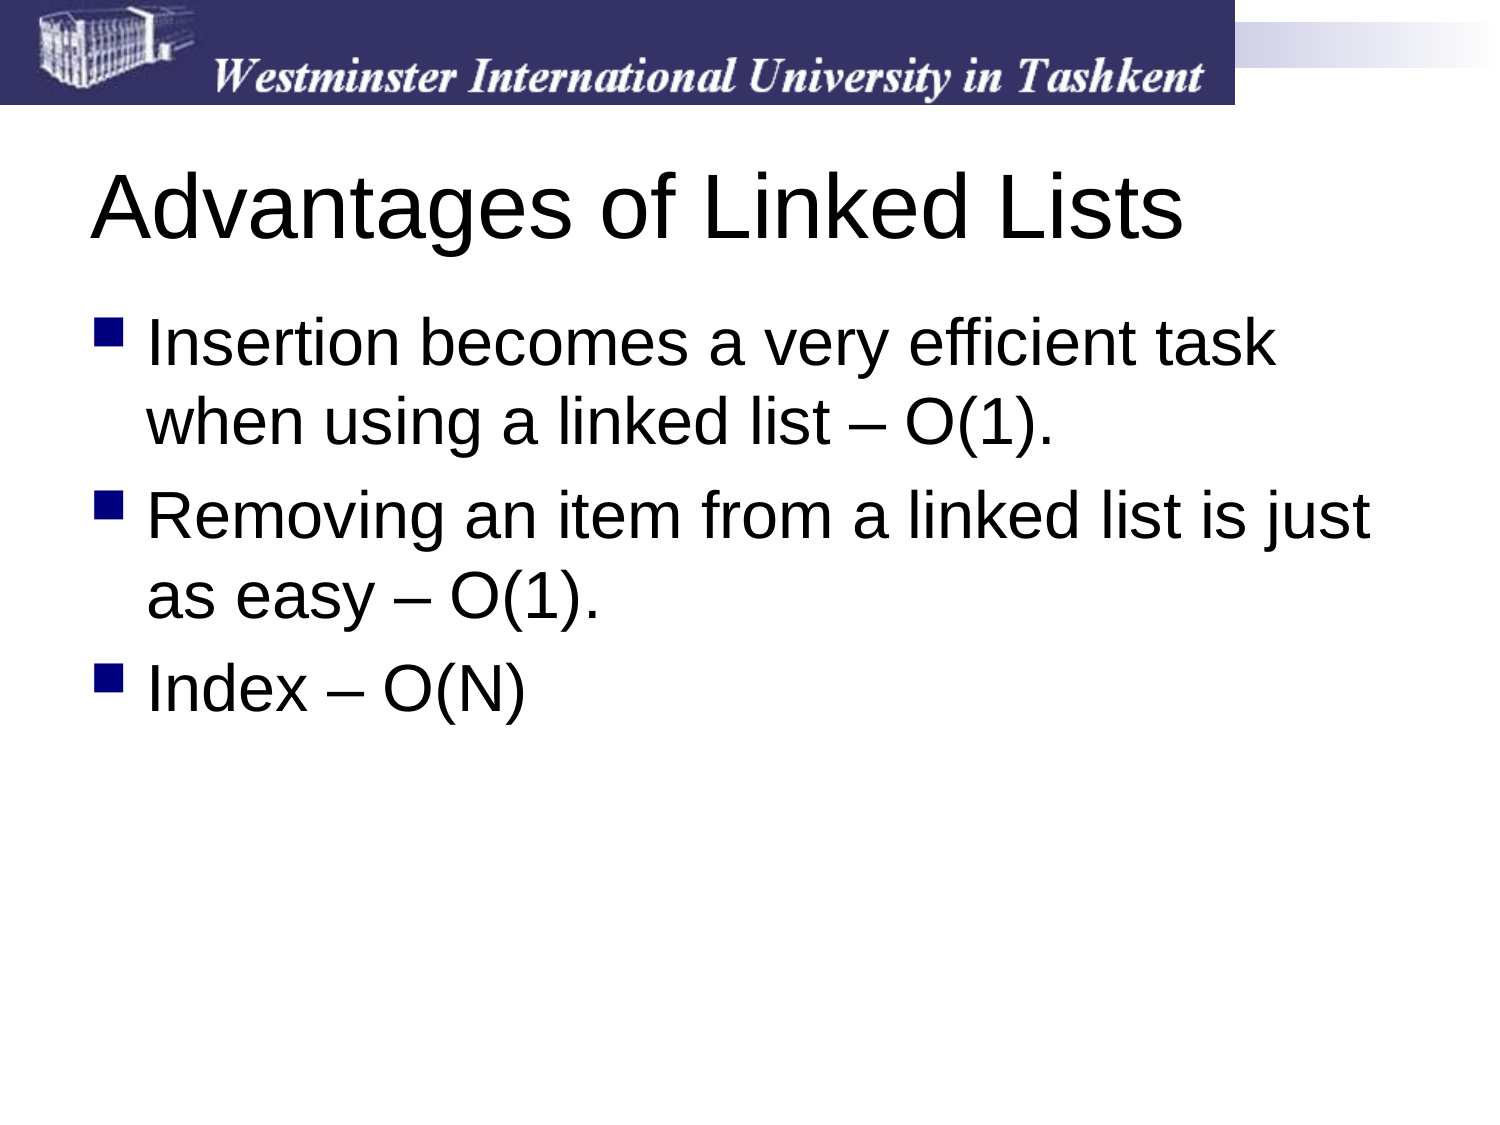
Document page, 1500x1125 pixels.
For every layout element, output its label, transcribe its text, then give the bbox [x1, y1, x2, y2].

title Advantages of Linked Lists [75, 125, 1425, 279]
picture [0, 0, 1235, 105]
list Insertion becomes a very efficient task when using a linked list – O(1). Removing an item from a linked list is just as easy – O(1). Index – O(N) [75, 290, 1400, 988]
